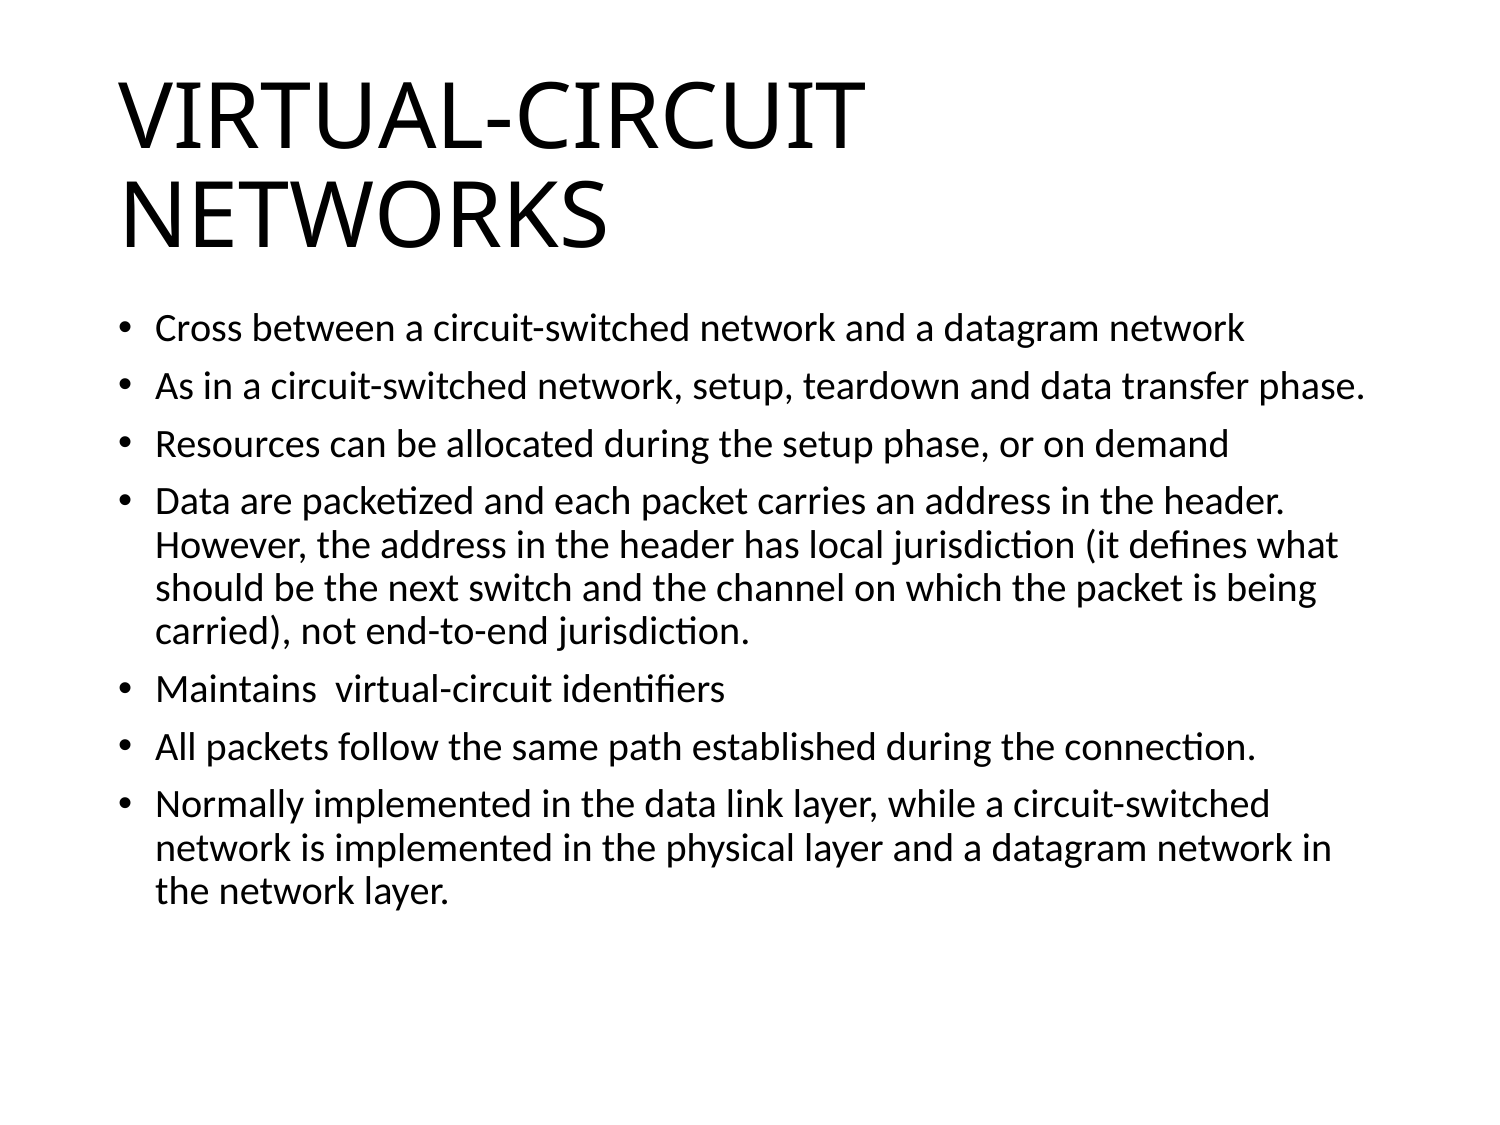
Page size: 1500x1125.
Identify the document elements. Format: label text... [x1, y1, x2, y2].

list Cross between a circuit-switched network and a datagram network As in a circuit-switched network, setup, teardown and data transfer phase. Resources can be allocated during the setup phase, or on demand Data are packetized and each packet carries an address in the header. However, the address in the header has local jurisdiction (it defines what should be the next switch and the channel on which the packet is being carried), not end-to-end jurisdiction. Maintains virtual-circuit identifiers All packets follow the same path established during the connection. Normally implemented in the data link layer, while a circuit-switched network is implemented in the physical layer and a datagram network in the network layer. [103, 299, 1397, 1014]
title VIRTUAL-CIRCUIT NETWORKS [103, 59, 1397, 278]
